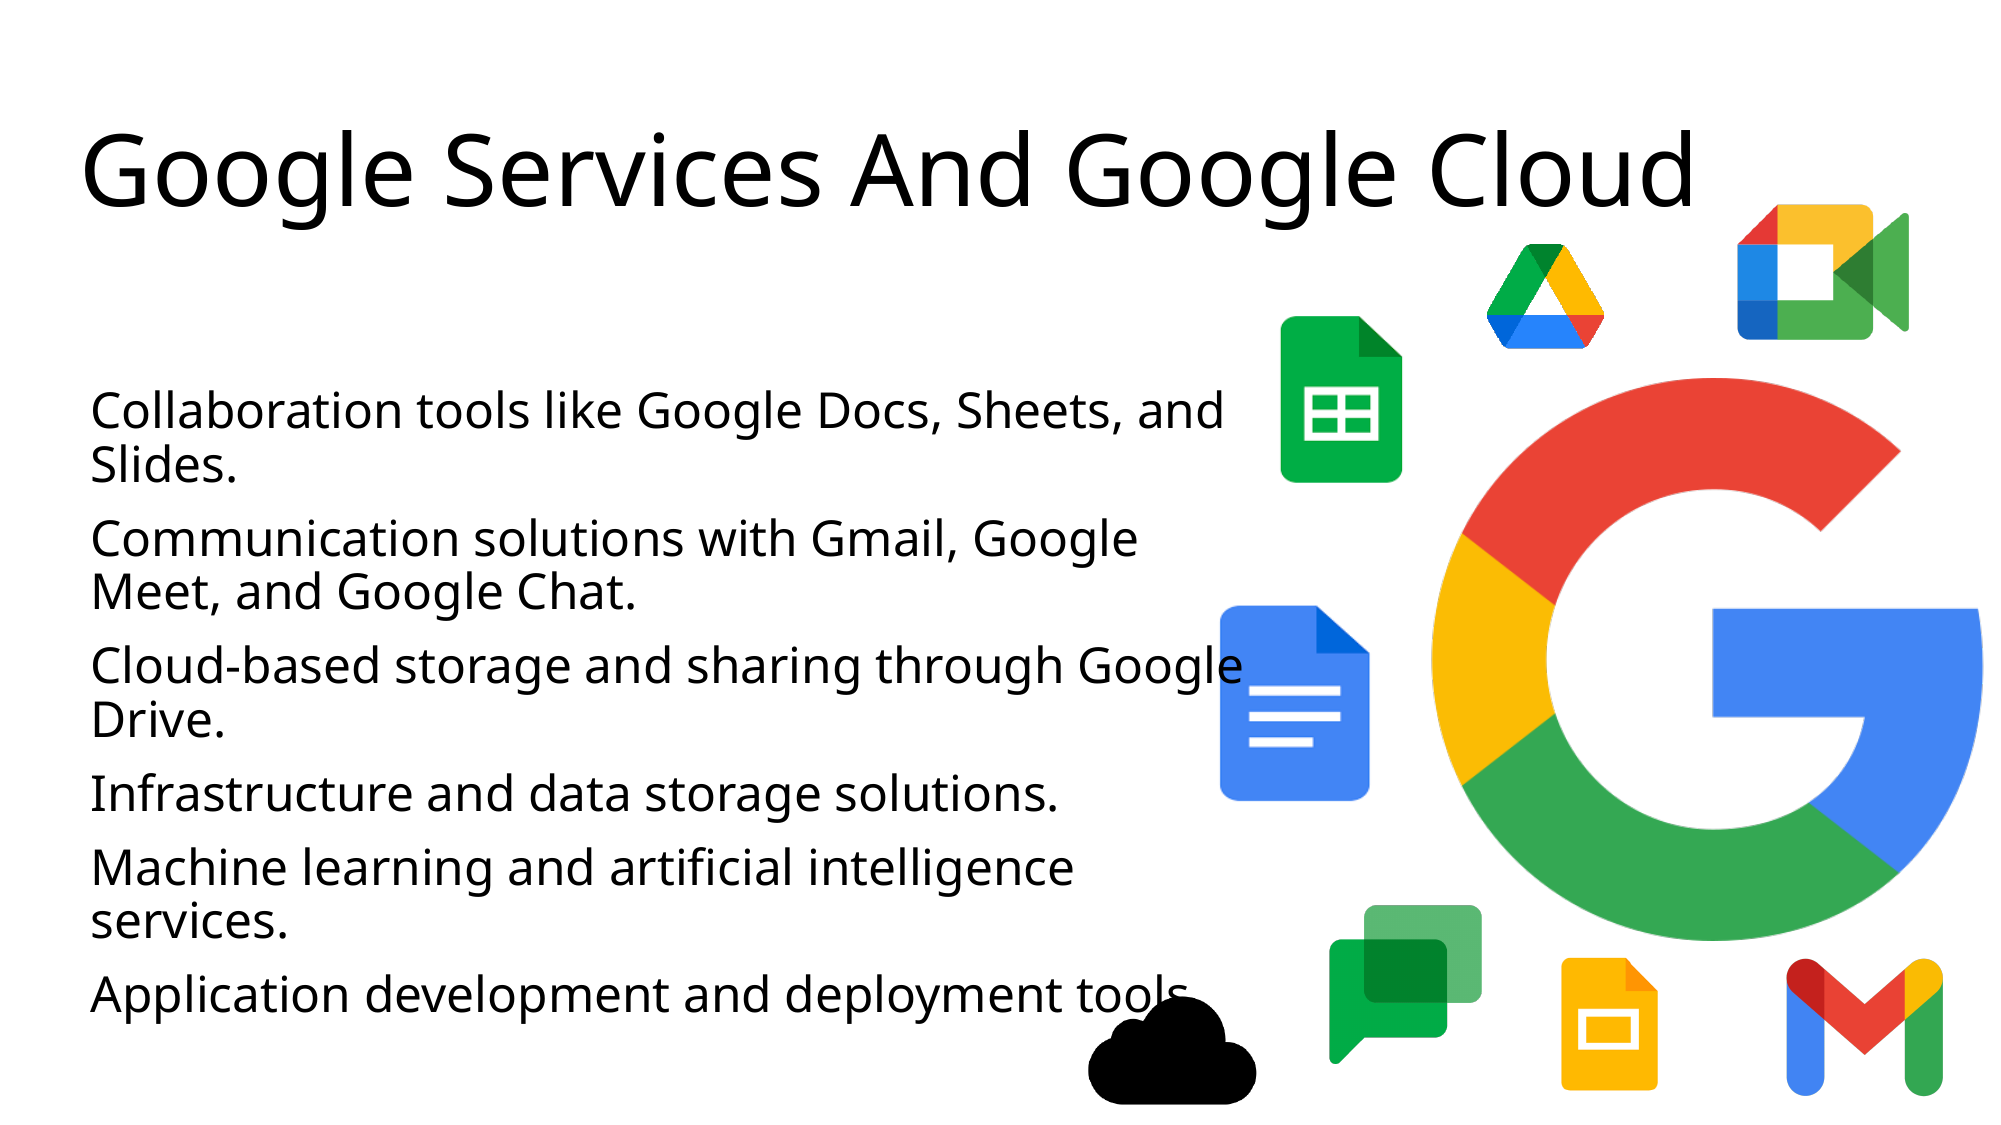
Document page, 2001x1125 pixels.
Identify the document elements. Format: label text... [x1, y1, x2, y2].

picture [1076, 954, 1268, 1125]
title Google Services And Google Cloud [0, 0, 1754, 236]
picture [1138, 134, 2000, 1125]
subtitle Collaboration tools like Google Docs, Sheets, and Slides. Communication solutions with Gmail, Google Meet, and Google Chat. Cloud-based storage and sharing through Google Drive. Infrastructure and data storage solutions. Machine learning and artificial intelligence services. Application development and deployment tools. [75, 378, 1271, 1036]
